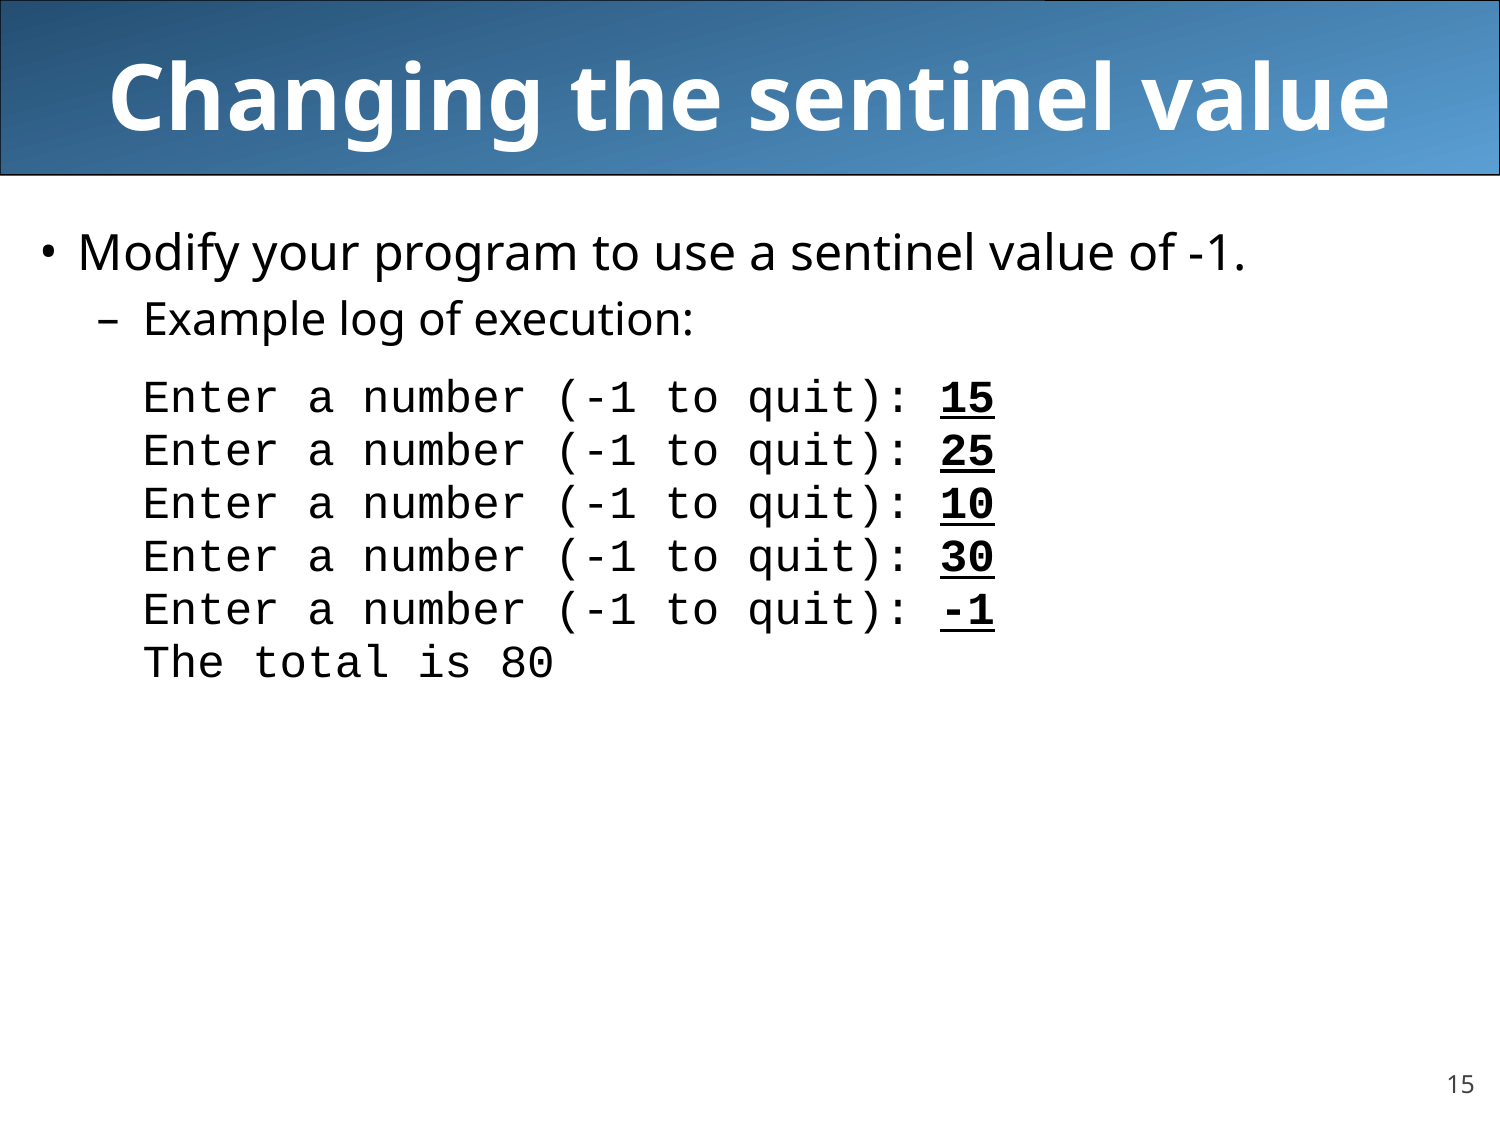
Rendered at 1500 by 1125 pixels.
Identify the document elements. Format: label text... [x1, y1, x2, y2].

list Modify your program to use a sentinel value of -1. Example log of execution: Enter a number (-1 to quit): 15 Enter a number (-1 to quit): 25 Enter a number (-1 to quit): 10 Enter a number (-1 to quit): 30 Enter a number (-1 to quit): -1 The total is 80 [24, 212, 1500, 1063]
title Changing the sentinel value [75, 0, 1425, 188]
